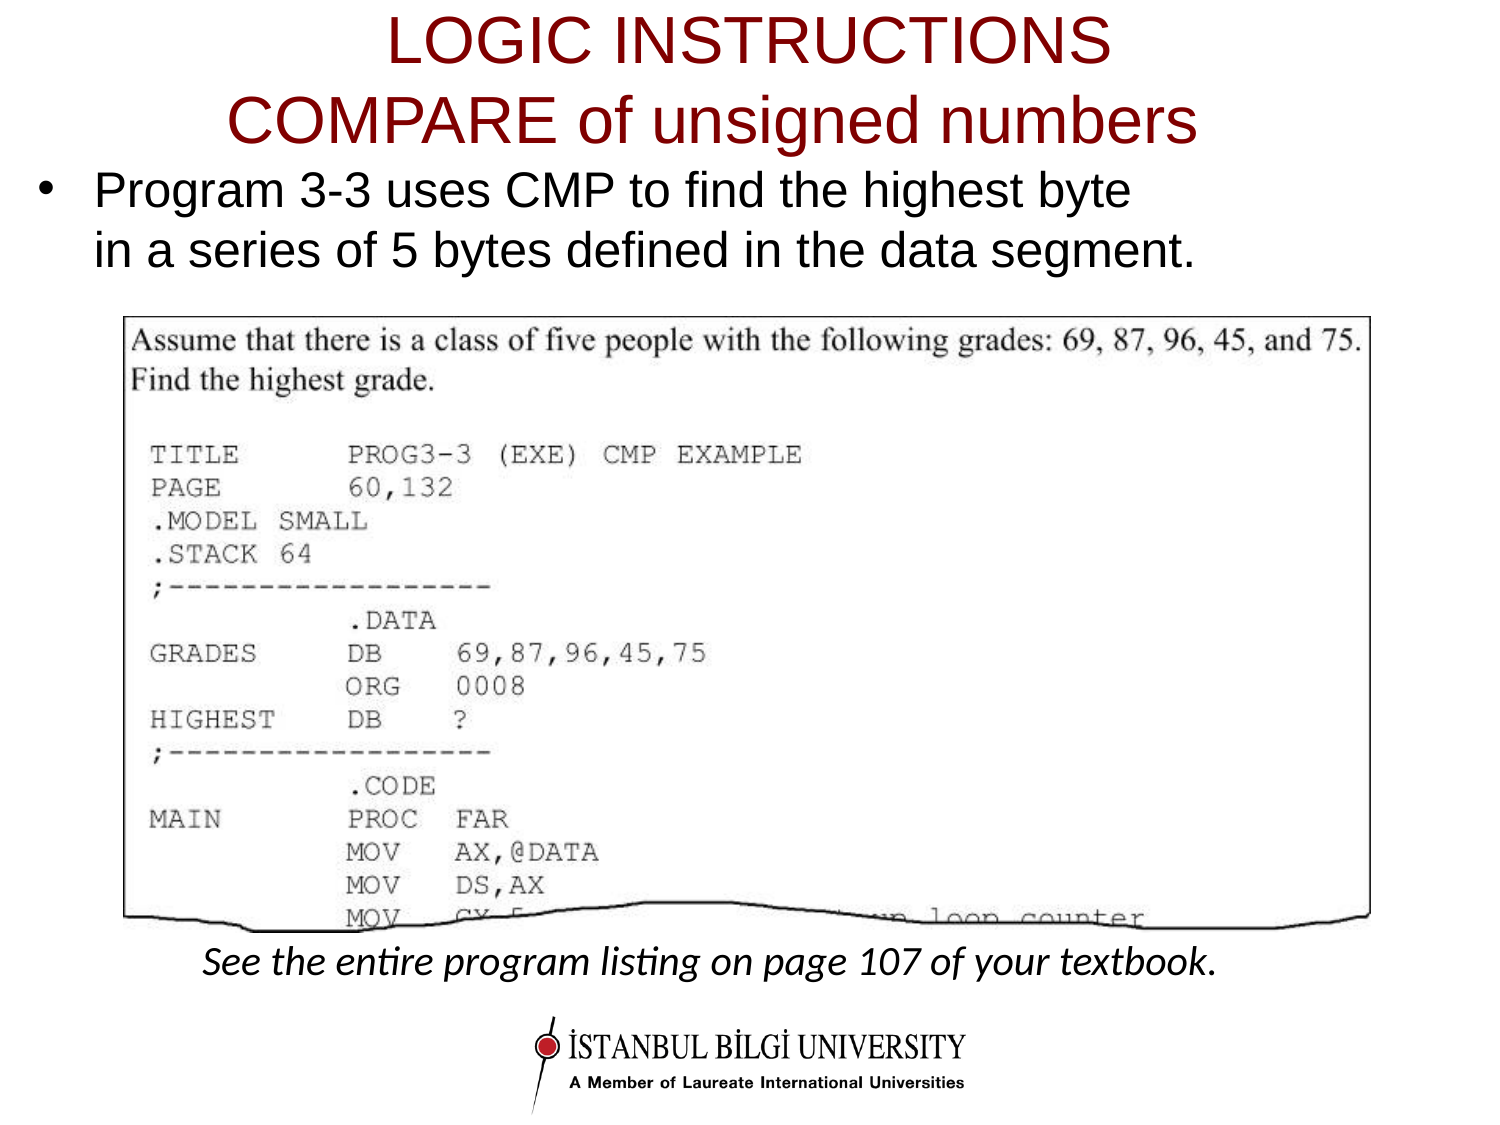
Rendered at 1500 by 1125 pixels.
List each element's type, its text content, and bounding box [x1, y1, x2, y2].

title LOGIC INSTRUCTIONS COMPARE of unsigned numbers [75, 0, 1425, 149]
picture [531, 1016, 966, 1116]
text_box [123, 316, 1413, 988]
list Program 3-3 uses CMP to find the highest byte in a series of 5 bytes defined in the data segment. [22, 149, 1460, 300]
